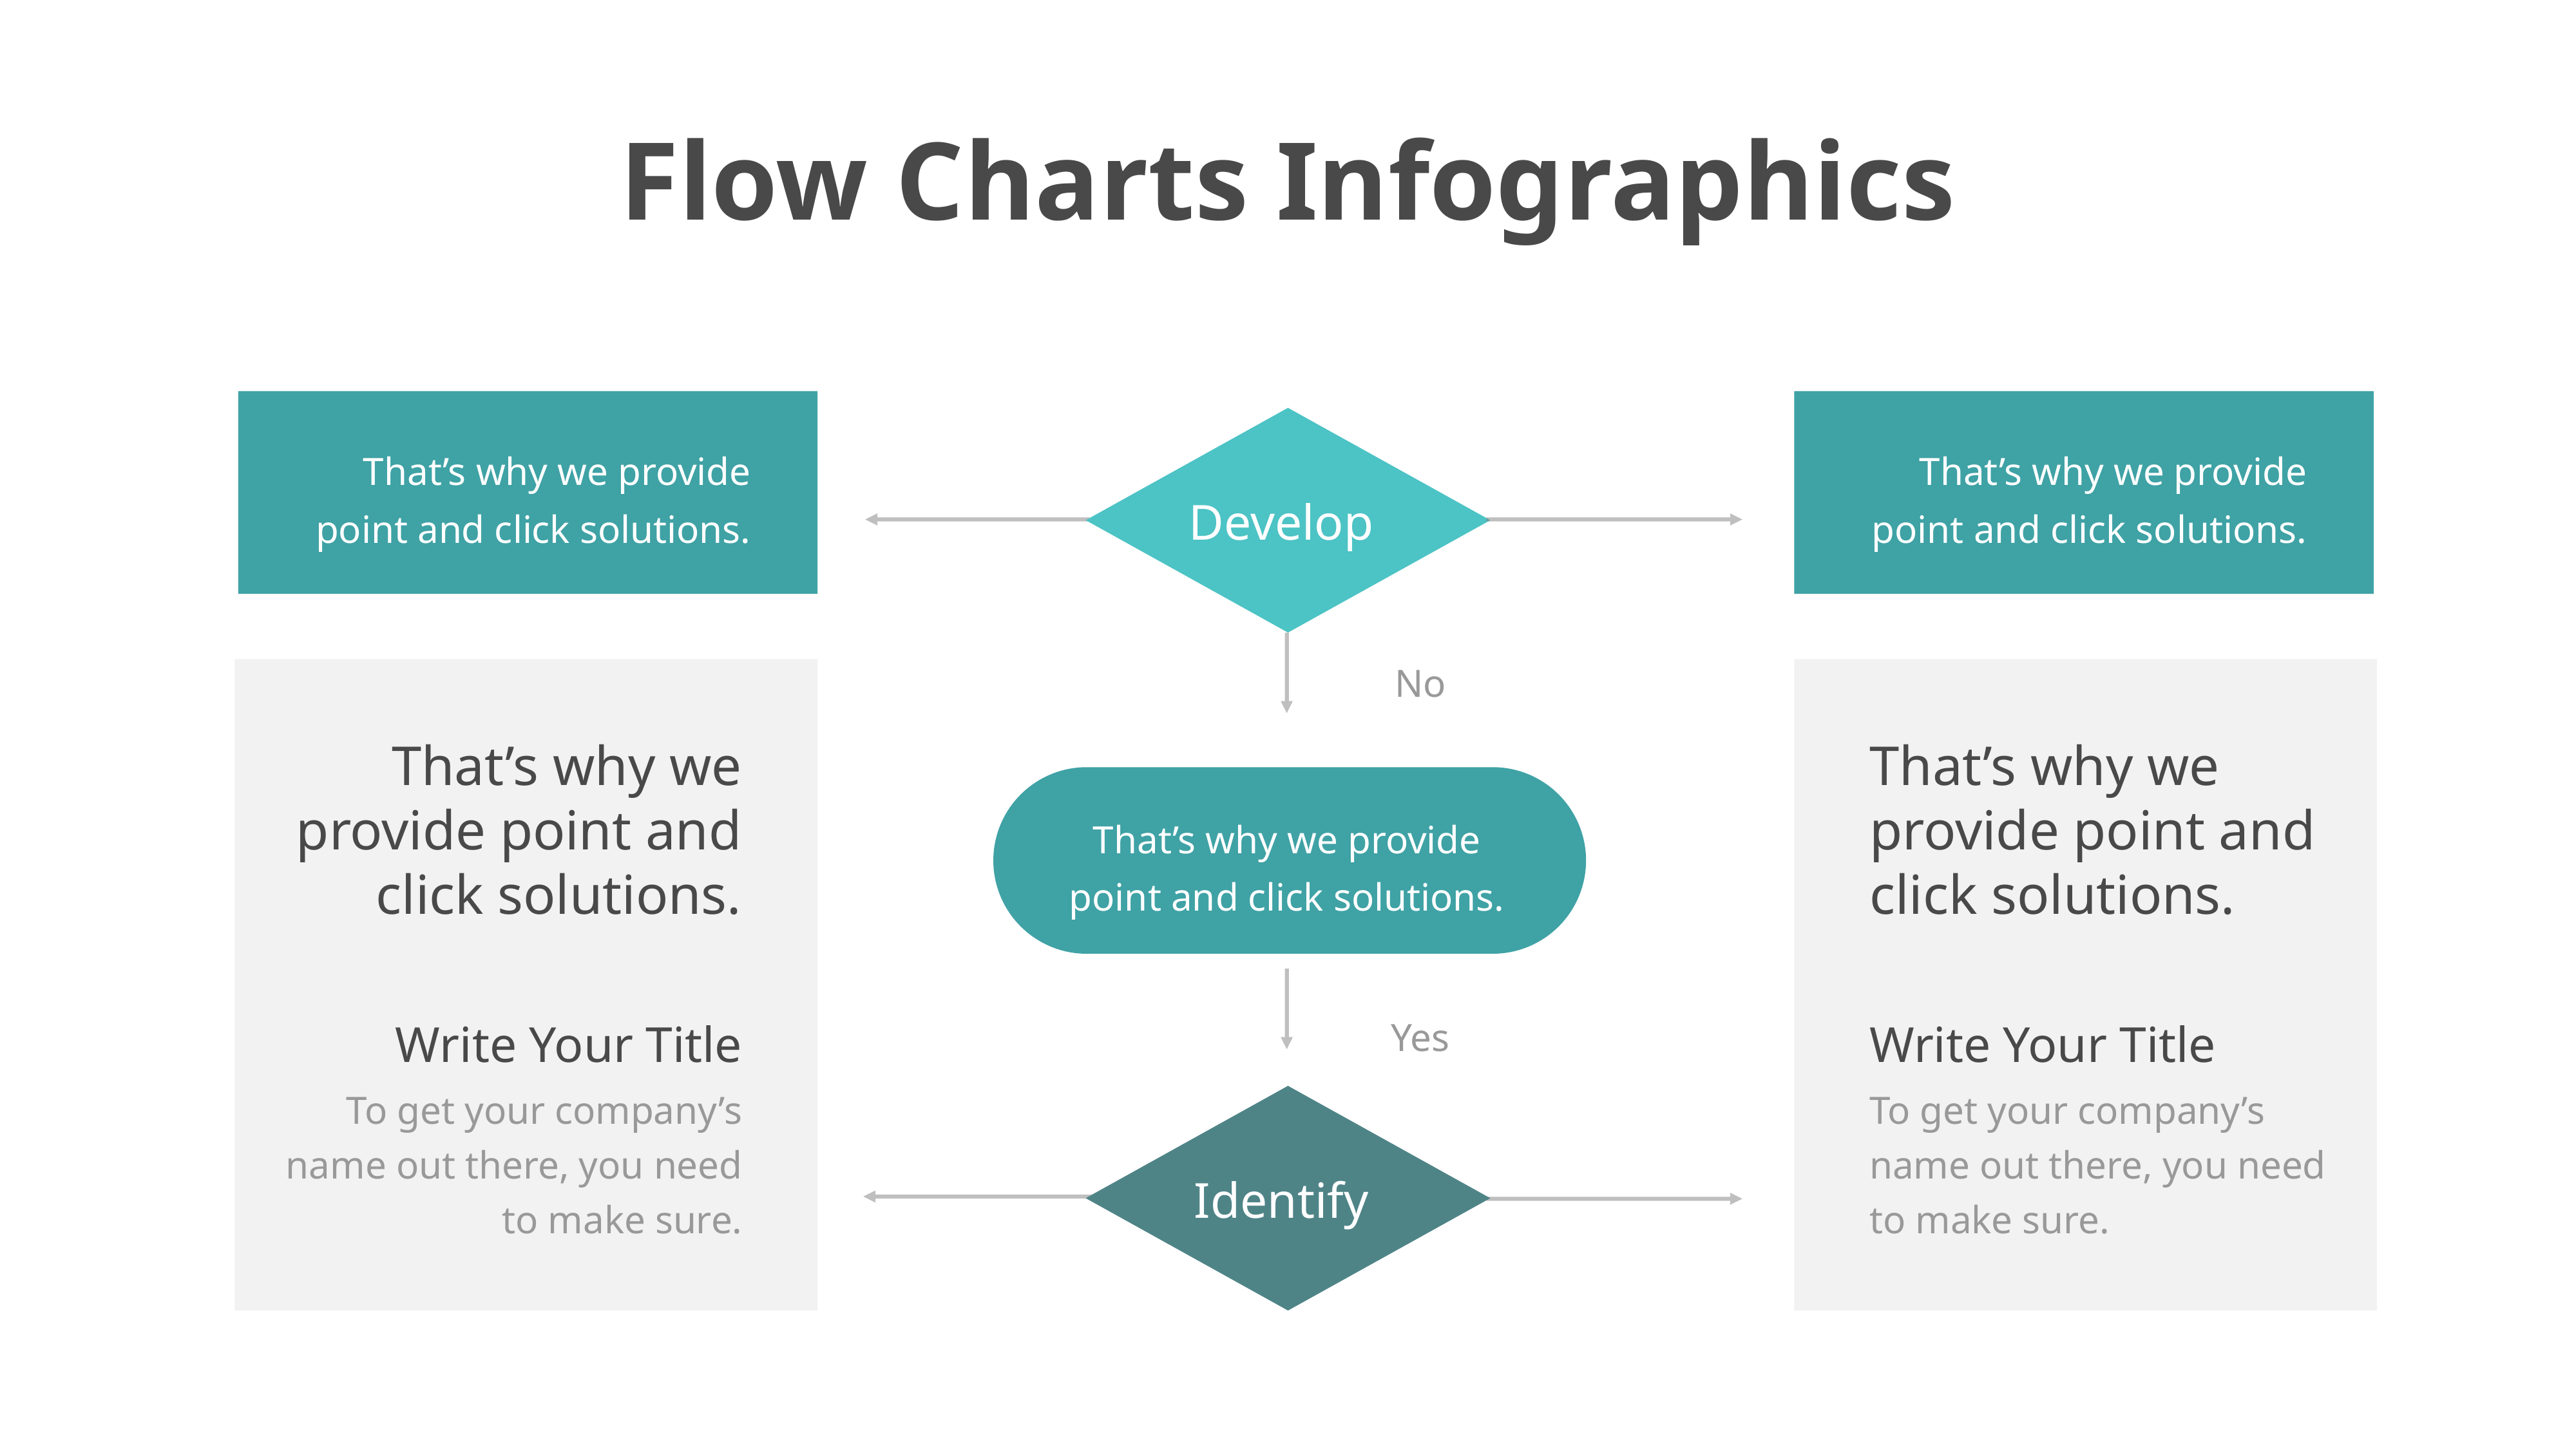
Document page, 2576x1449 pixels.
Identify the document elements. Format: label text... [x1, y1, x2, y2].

text_box That’s why we provide point and click solutions. [1054, 798, 1520, 923]
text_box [1085, 408, 1491, 633]
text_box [1794, 391, 2374, 594]
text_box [1085, 1086, 1491, 1311]
text_box Yes [1369, 1009, 1471, 1064]
text_box Flow Charts Infographics [611, 108, 1965, 247]
text_box No [1369, 654, 1471, 709]
text_box [993, 766, 1587, 955]
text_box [238, 391, 818, 594]
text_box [1794, 659, 2413, 1311]
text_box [198, 659, 818, 1311]
